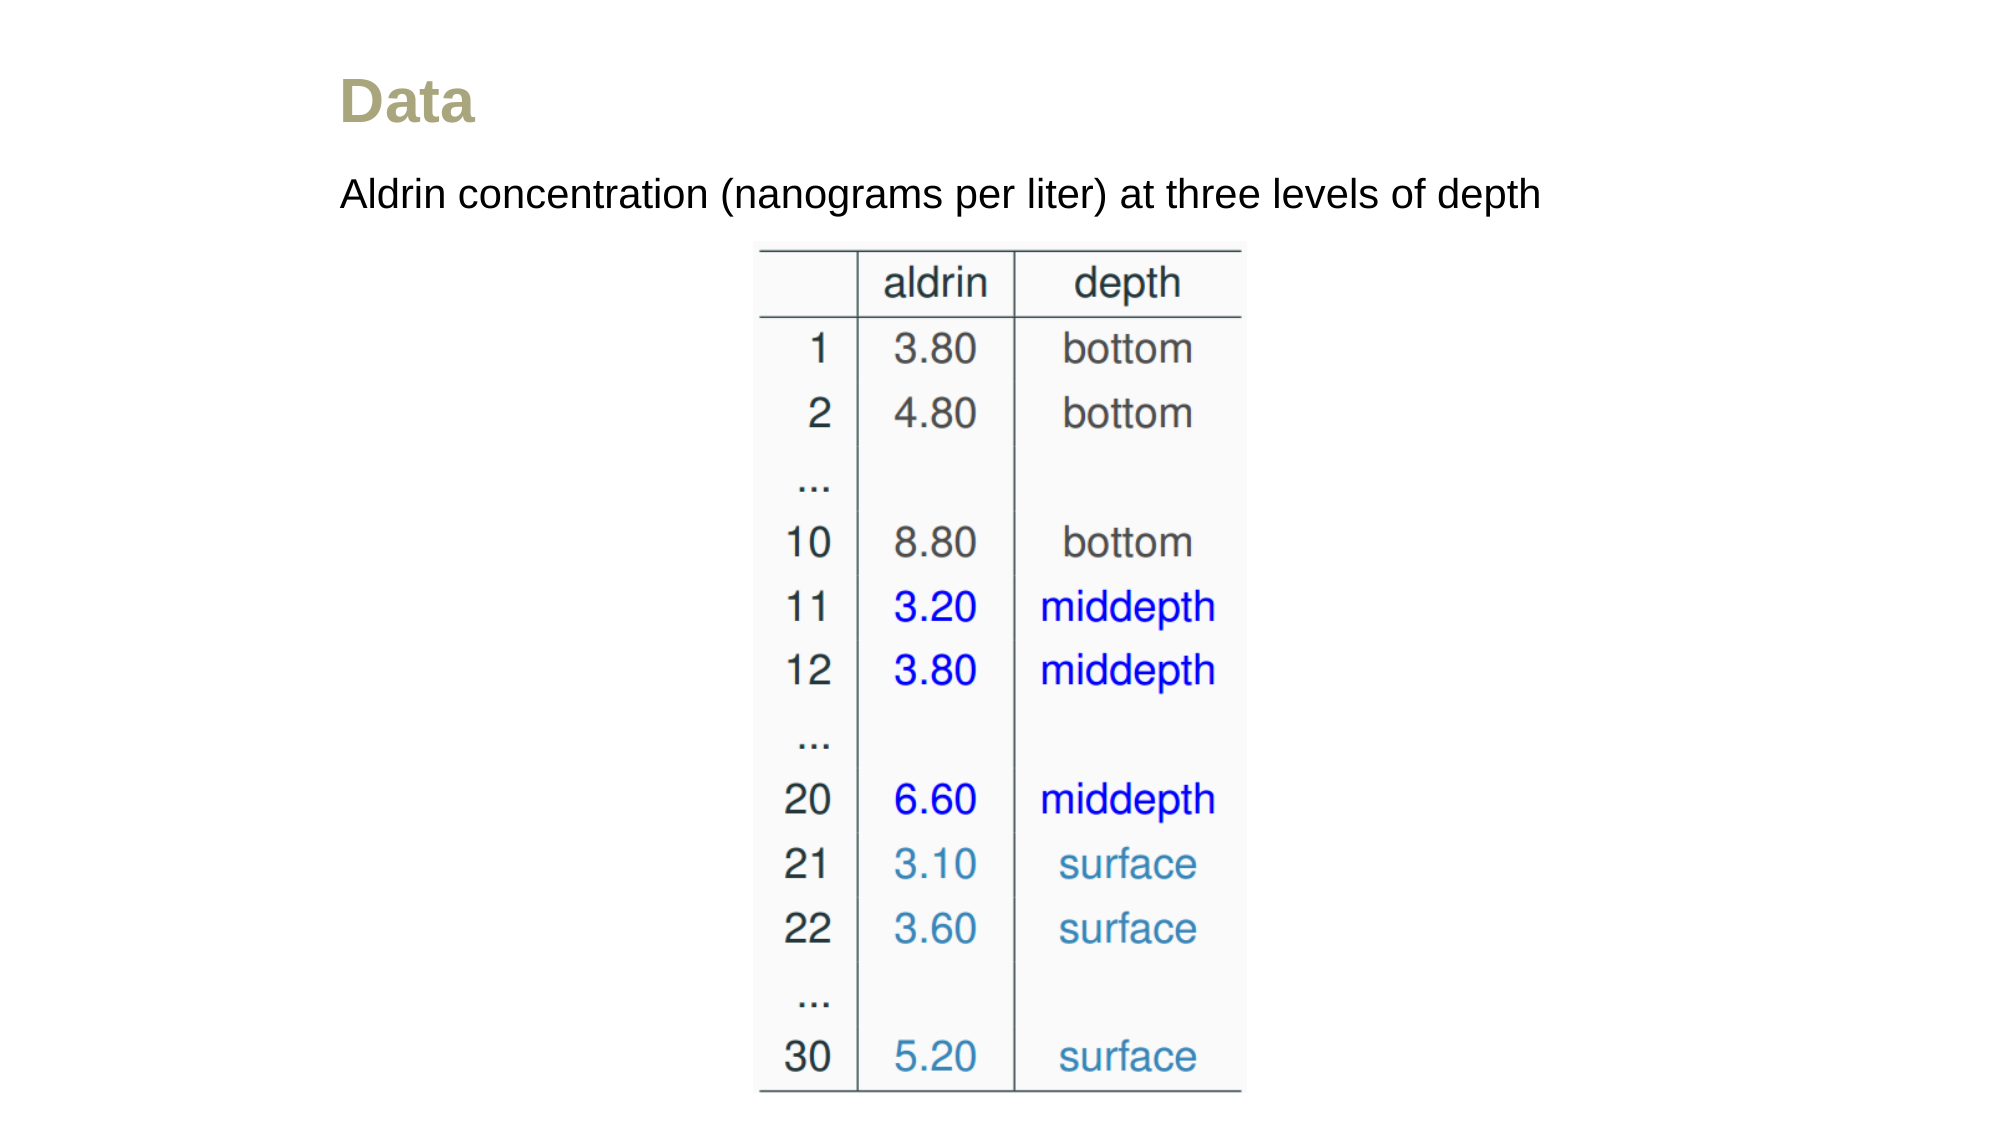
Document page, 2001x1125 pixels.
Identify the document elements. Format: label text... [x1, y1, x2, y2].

text_box Aldrin concentration (nanograms per liter) at three levels of depth [324, 144, 1727, 1043]
text_box Data [324, 34, 1675, 144]
picture [753, 240, 1247, 1093]
